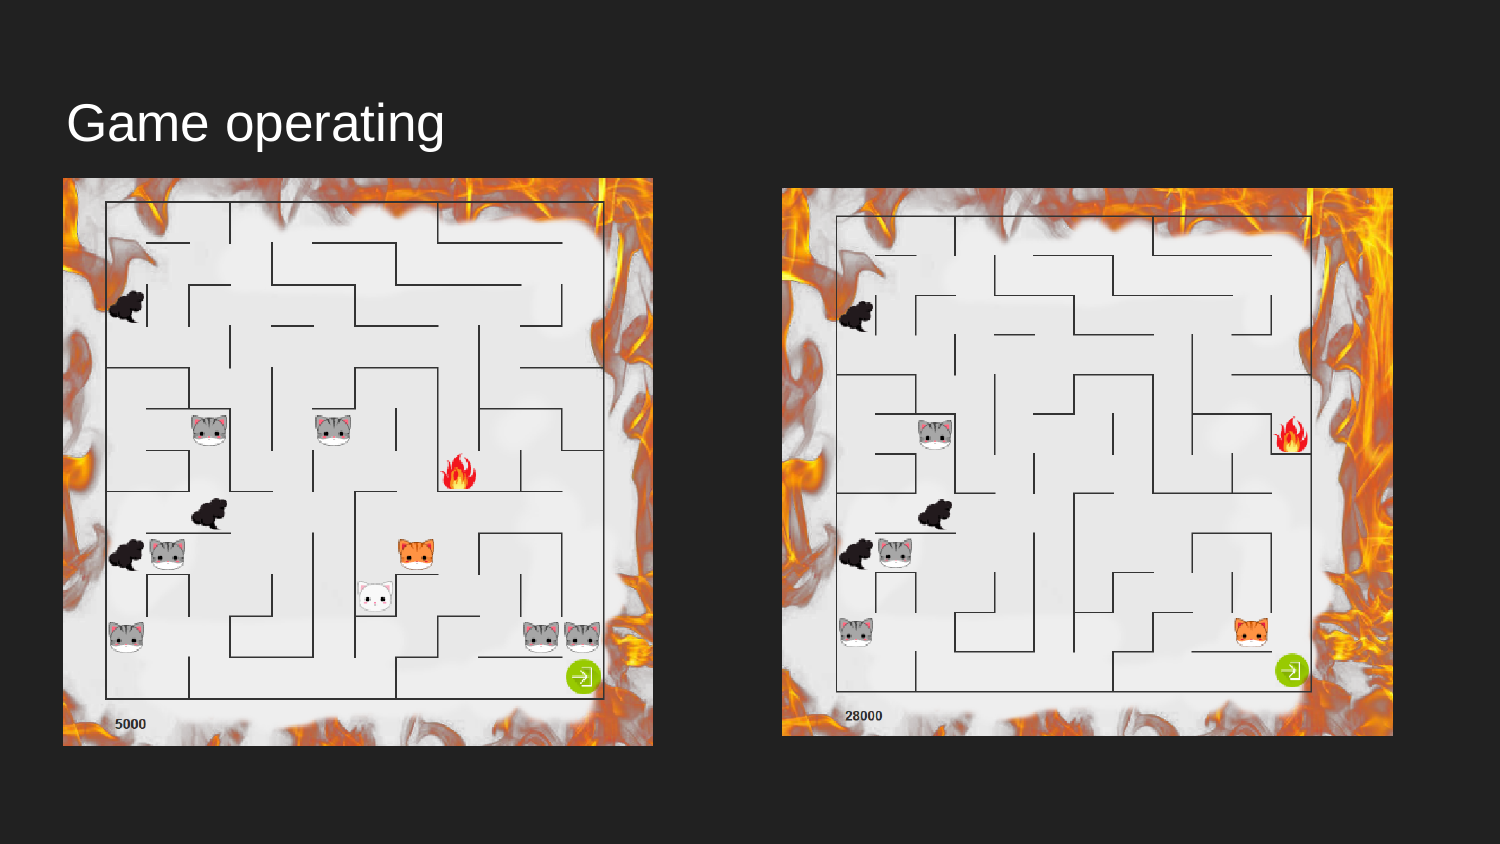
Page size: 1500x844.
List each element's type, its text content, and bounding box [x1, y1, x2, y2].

picture [781, 188, 1393, 736]
title Game operating [51, 72, 1449, 167]
picture [63, 177, 654, 746]
